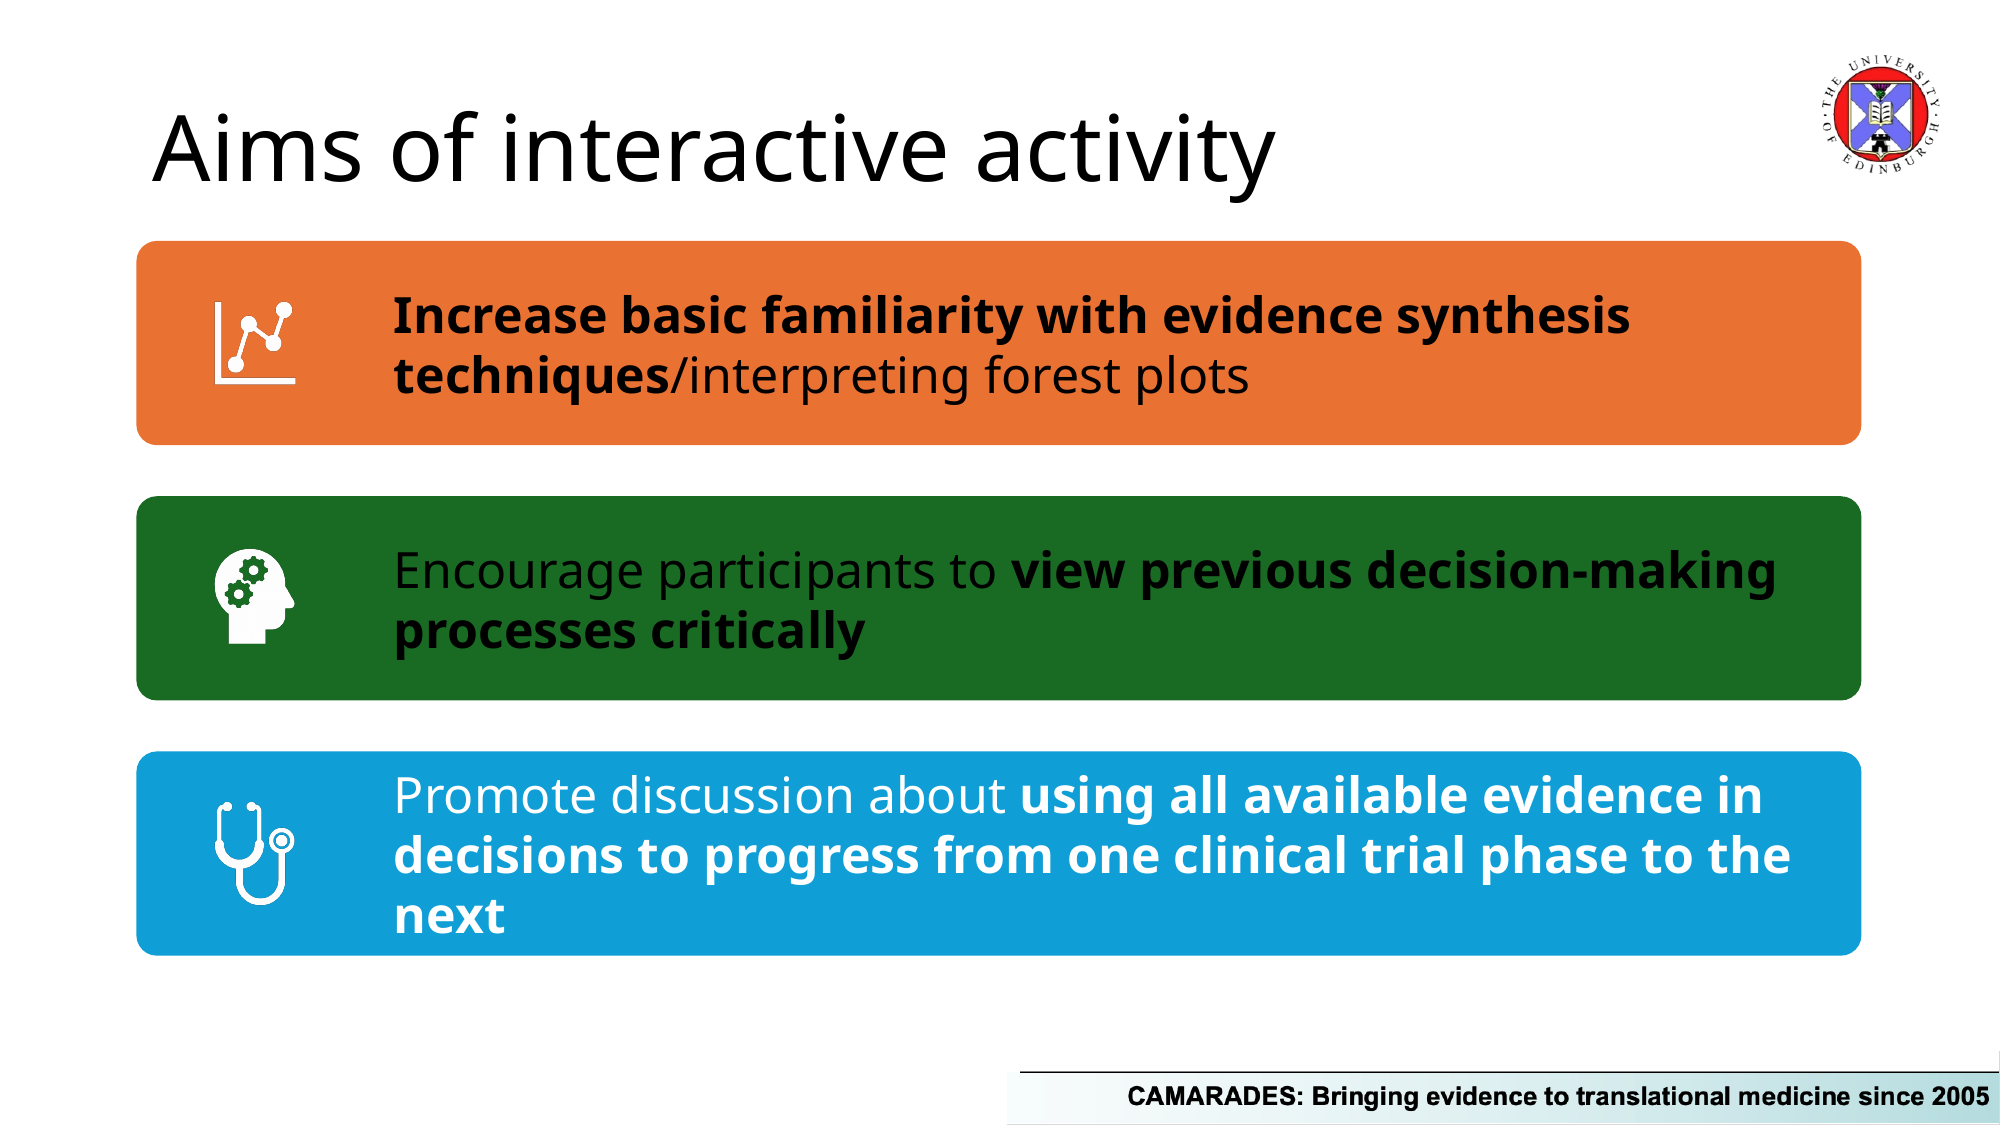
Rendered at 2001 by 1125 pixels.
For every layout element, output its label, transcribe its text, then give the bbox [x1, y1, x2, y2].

picture [1006, 1051, 2000, 1125]
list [135, 240, 1862, 957]
title Aims of interactive activity [138, 41, 1862, 209]
picture [1781, 25, 1967, 207]
